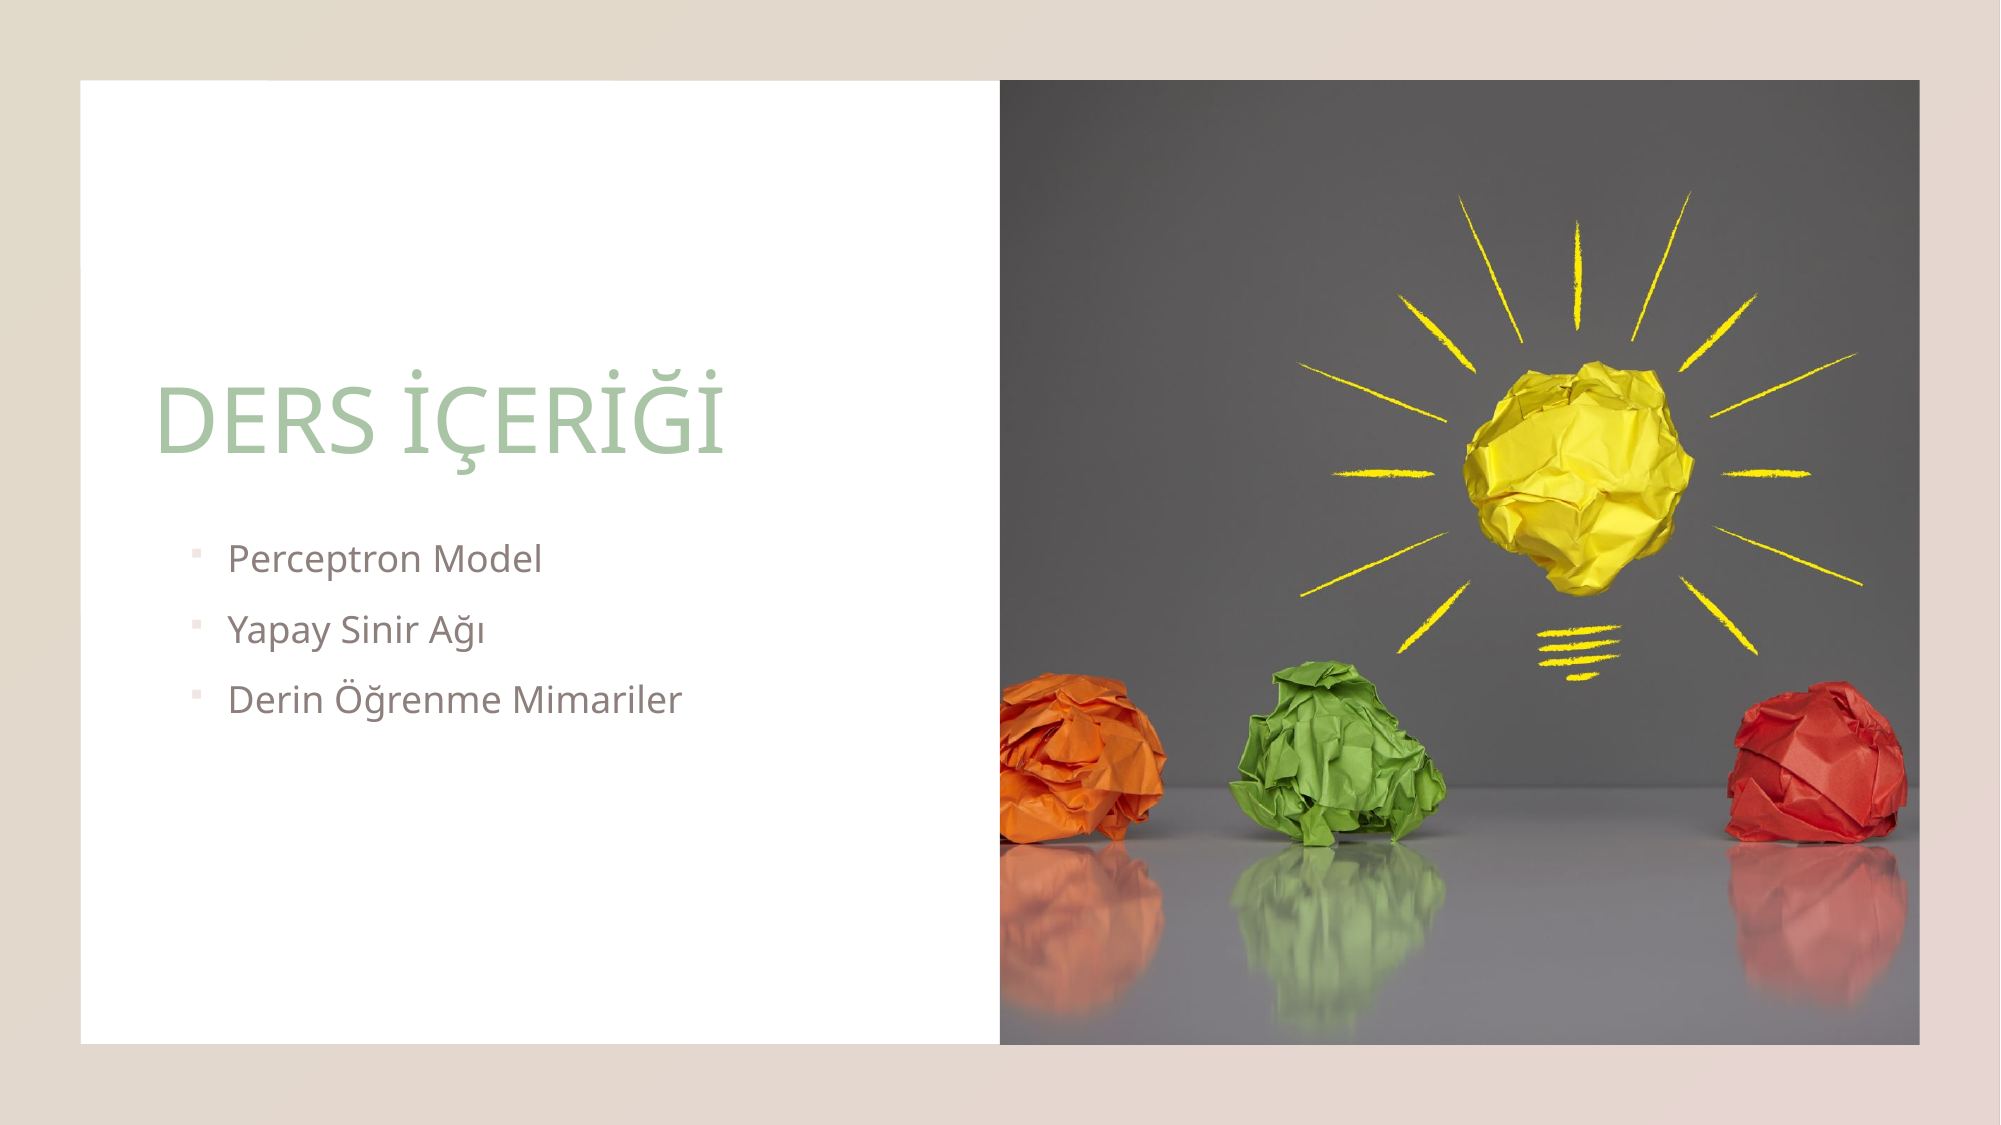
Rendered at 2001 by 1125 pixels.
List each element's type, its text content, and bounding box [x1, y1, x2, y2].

text_box [82, 82, 999, 1043]
picture [999, 80, 1920, 1045]
text_box [0, 0, 2000, 1125]
list Perceptron Model Yapay Sinir Ağı Derin Öğrenme Mimariler [137, 523, 889, 1014]
title DERS İÇERİĞİ [137, 140, 889, 482]
